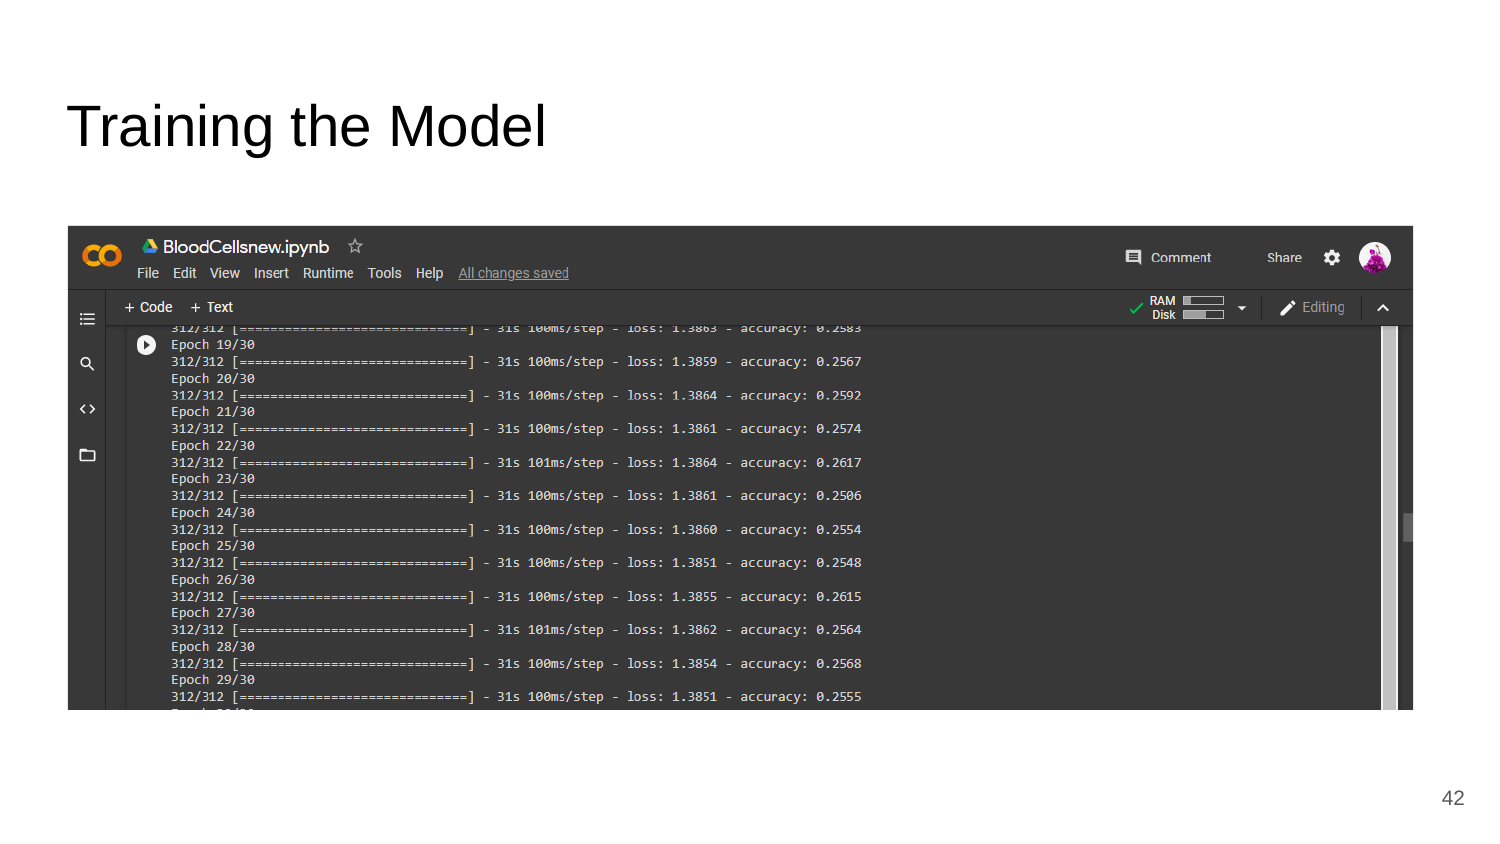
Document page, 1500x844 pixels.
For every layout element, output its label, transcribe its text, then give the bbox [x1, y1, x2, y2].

title Training the Model [51, 72, 1449, 167]
slide_number ‹#› [1389, 764, 1480, 830]
picture [67, 222, 1414, 710]
